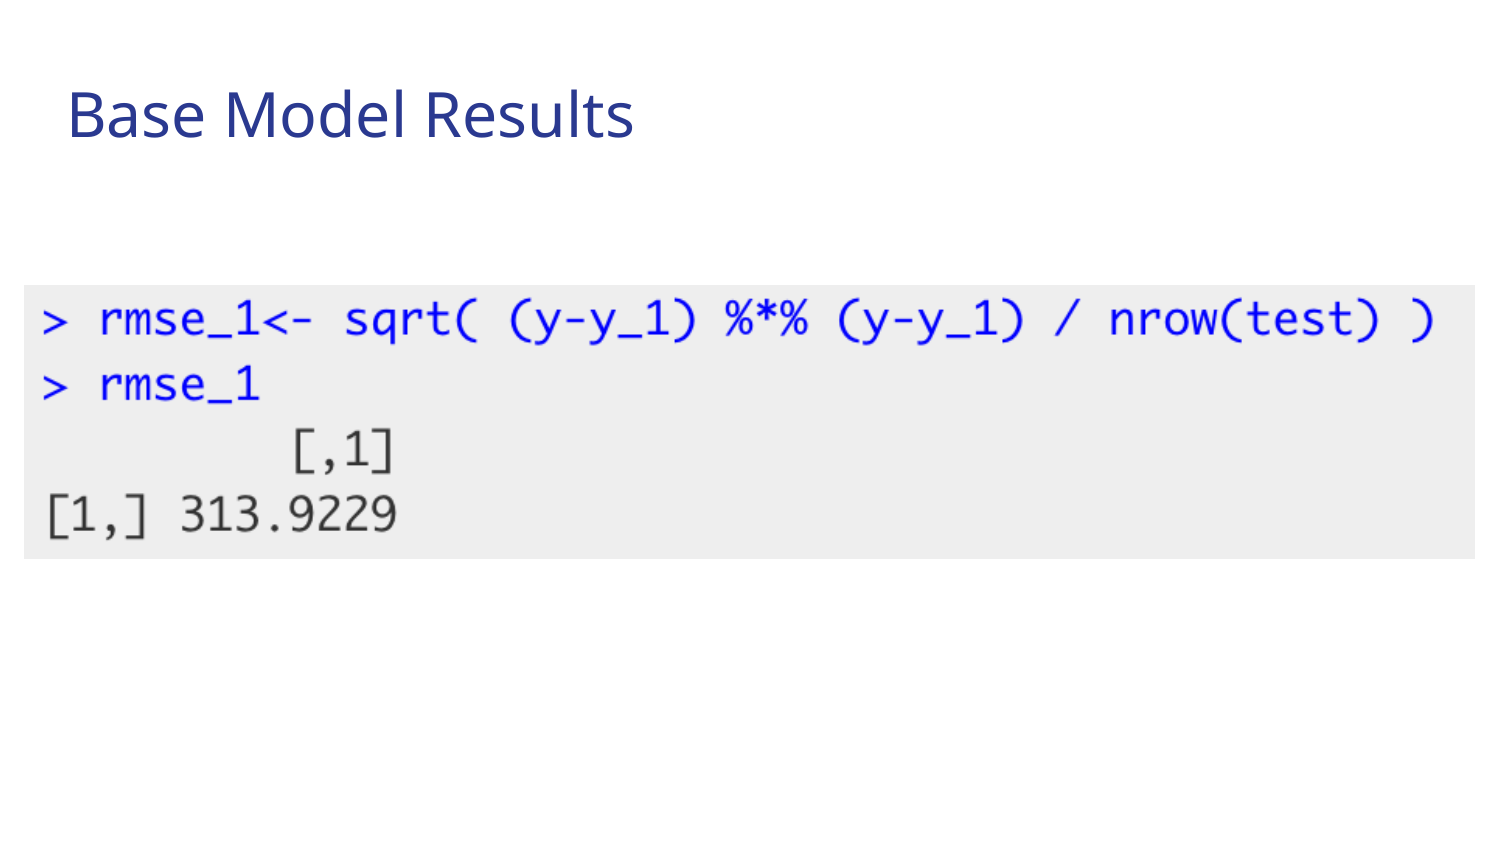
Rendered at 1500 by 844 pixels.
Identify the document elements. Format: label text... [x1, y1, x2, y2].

picture [24, 284, 1476, 559]
title Base Model Results [51, 60, 1449, 160]
